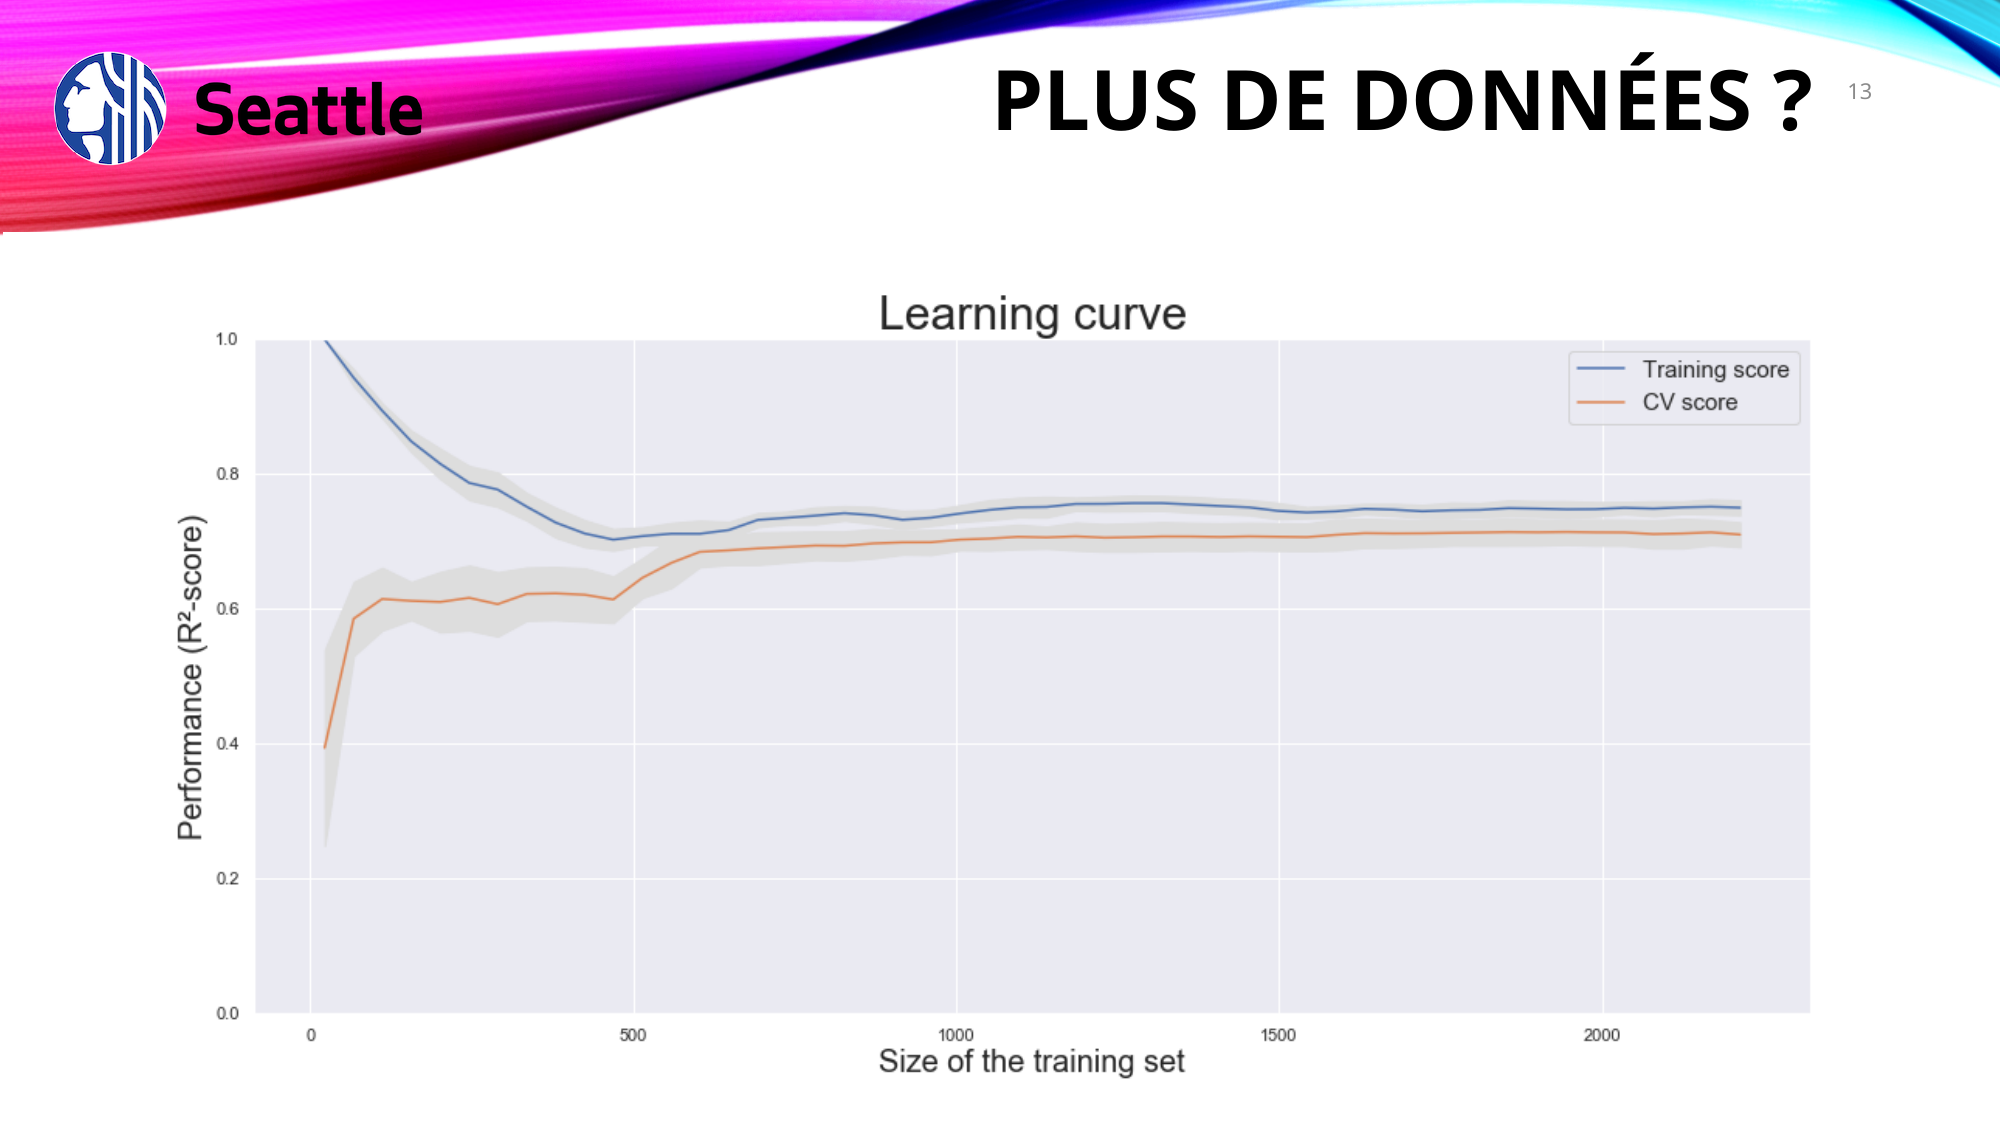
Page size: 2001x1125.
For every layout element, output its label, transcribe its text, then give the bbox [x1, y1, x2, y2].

picture [0, 0, 2000, 1125]
slide_number 13 [1829, 62, 1888, 123]
text_box Plus de données ? [416, 50, 1829, 232]
picture [1910, 0, 2000, 45]
picture [1890, 0, 2000, 75]
